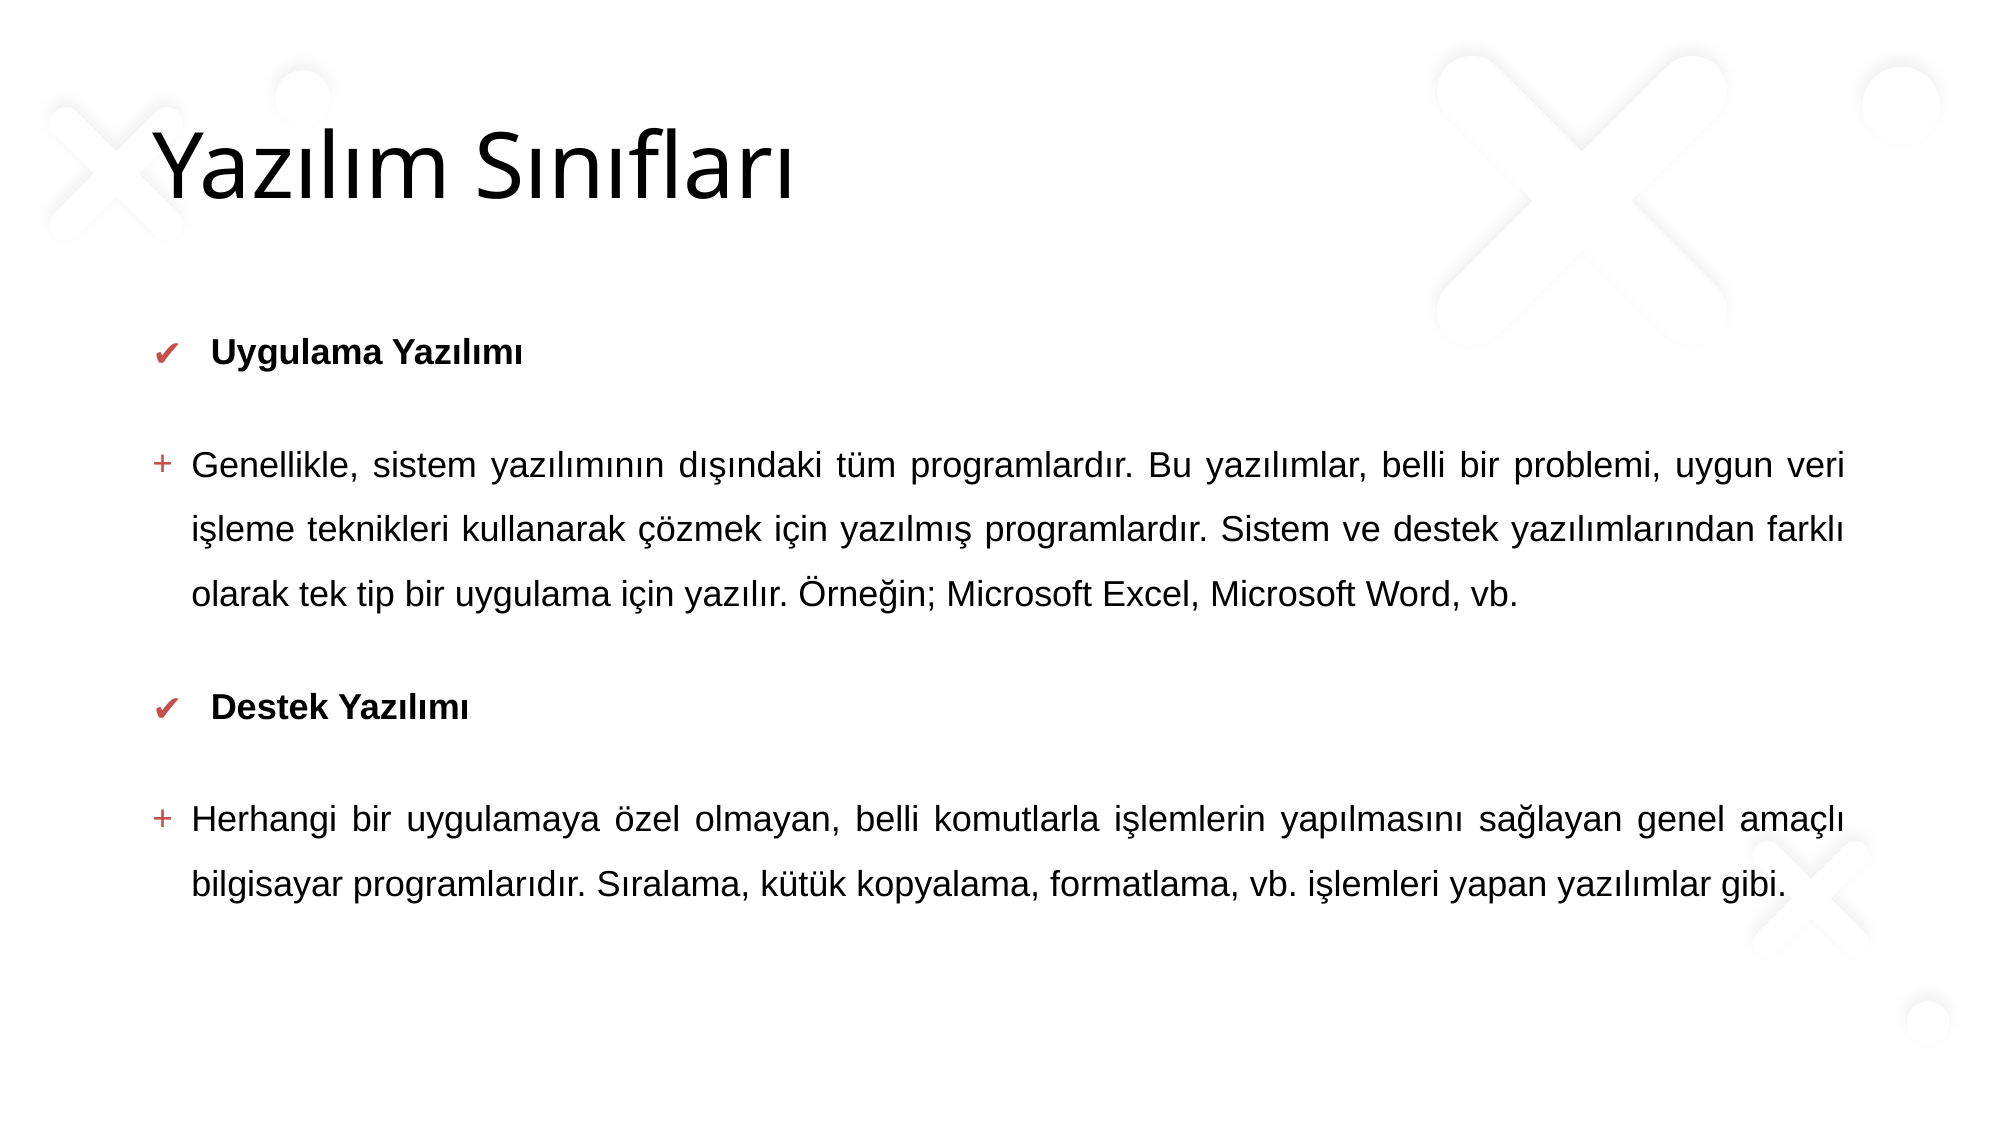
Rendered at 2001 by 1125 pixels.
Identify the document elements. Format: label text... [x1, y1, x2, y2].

list Uygulama Yazılımı Genellikle, sistem yazılımının dışındaki tüm programlardır. Bu yazılımlar, belli bir problemi, uygun veri işleme teknikleri kullanarak çözmek için yazılmış programlardır. Sistem ve destek yazılımlarından farklı olarak tek tip bir uygulama için yazılır. Örneğin; Microsoft Excel, Microsoft Word, vb. Destek Yazılımı Herhangi bir uygulamaya özel olmayan, belli komutlarla işlemlerin yapılmasını sağlayan genel amaçlı bilgisayar programlarıdır. Sıralama, kütük kopyalama, formatlama, vb. işlemleri yapan yazılımlar gibi. [137, 299, 1863, 1014]
title Yazılım Sınıfları [137, 59, 1863, 278]
